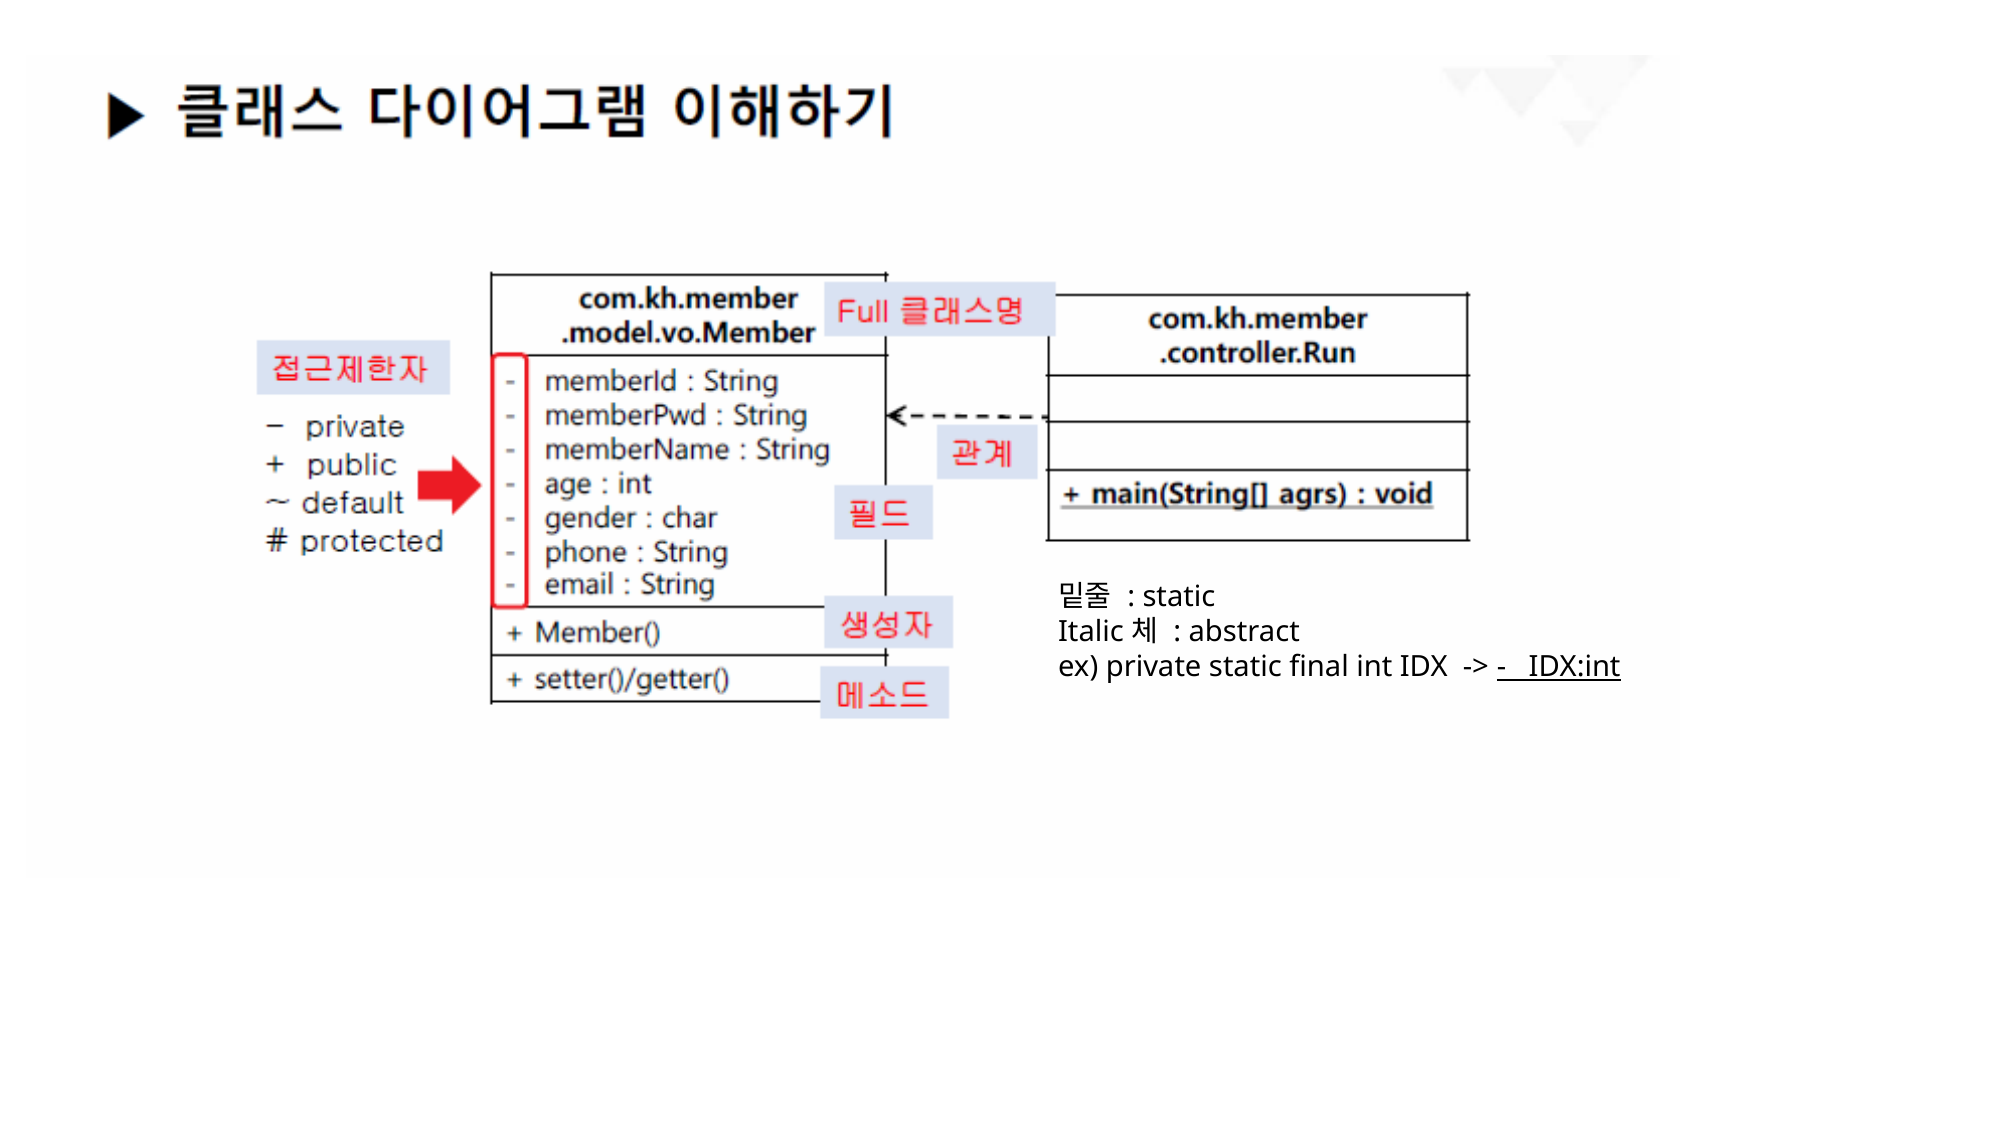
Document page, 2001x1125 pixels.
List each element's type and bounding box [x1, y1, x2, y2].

text_box [26, 55, 2000, 878]
